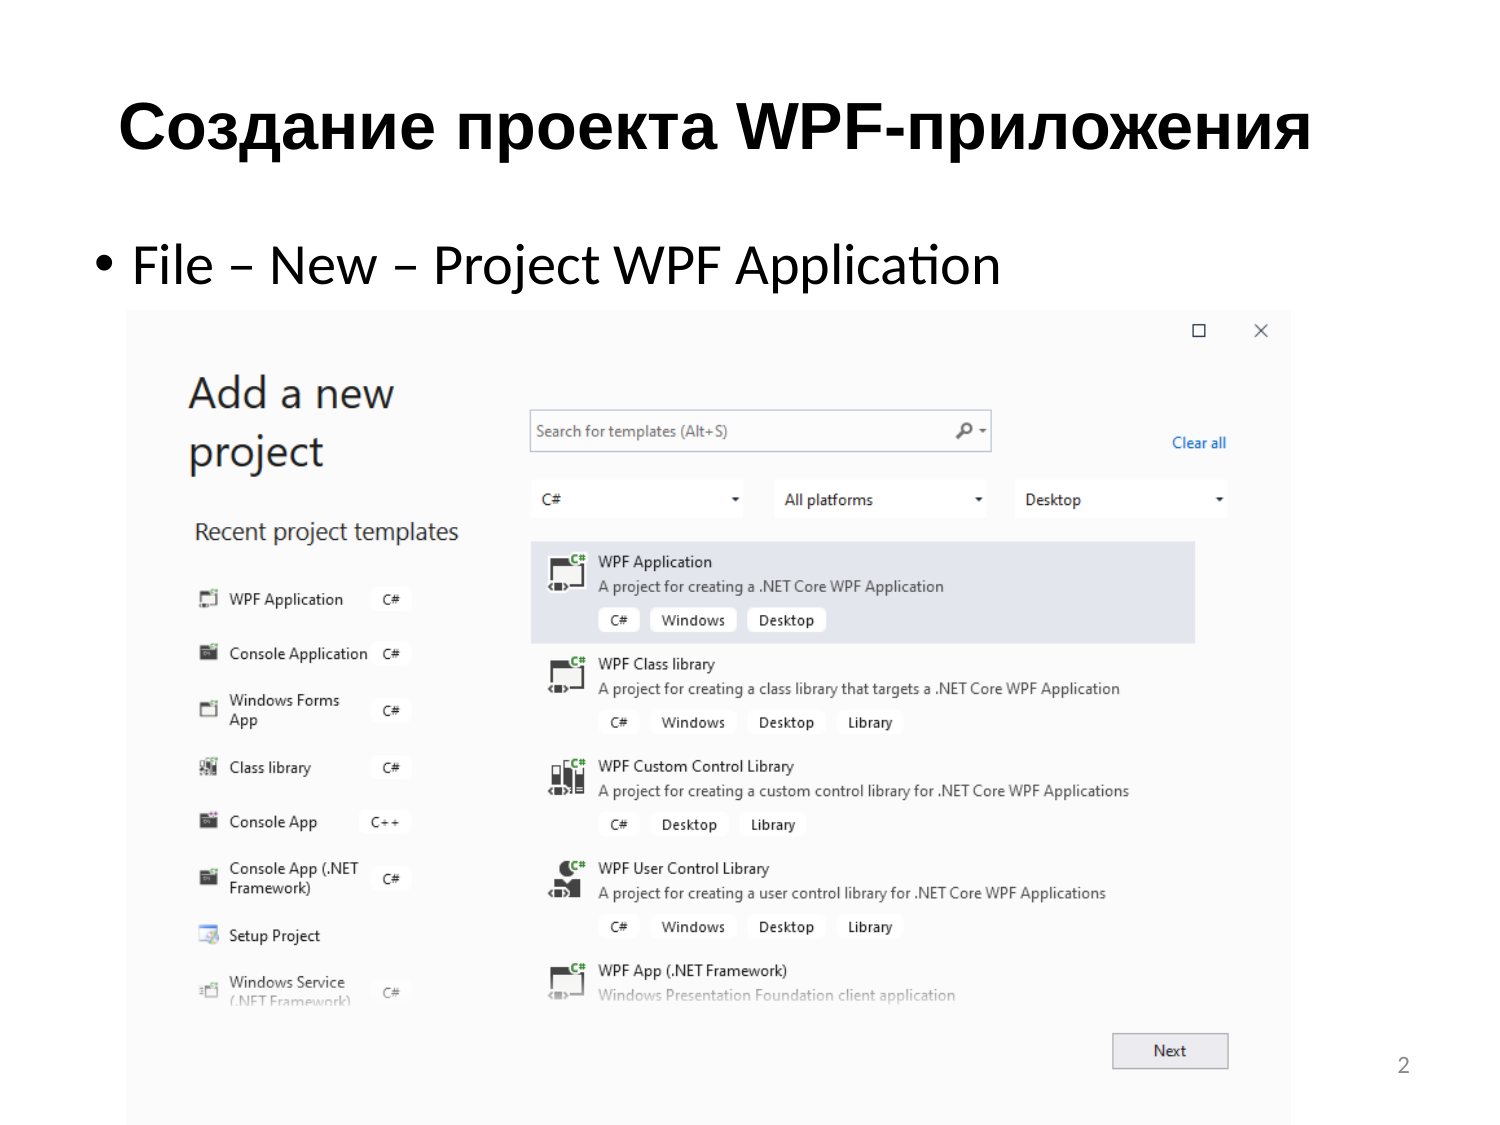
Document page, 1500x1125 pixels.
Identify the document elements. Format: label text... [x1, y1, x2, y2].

picture [126, 310, 1291, 1125]
slide_number 2 [1291, 1024, 1425, 1103]
list File – New – Project WPF Application [79, 226, 1374, 941]
title Создание проекта WPF-приложения [103, 59, 1397, 196]
